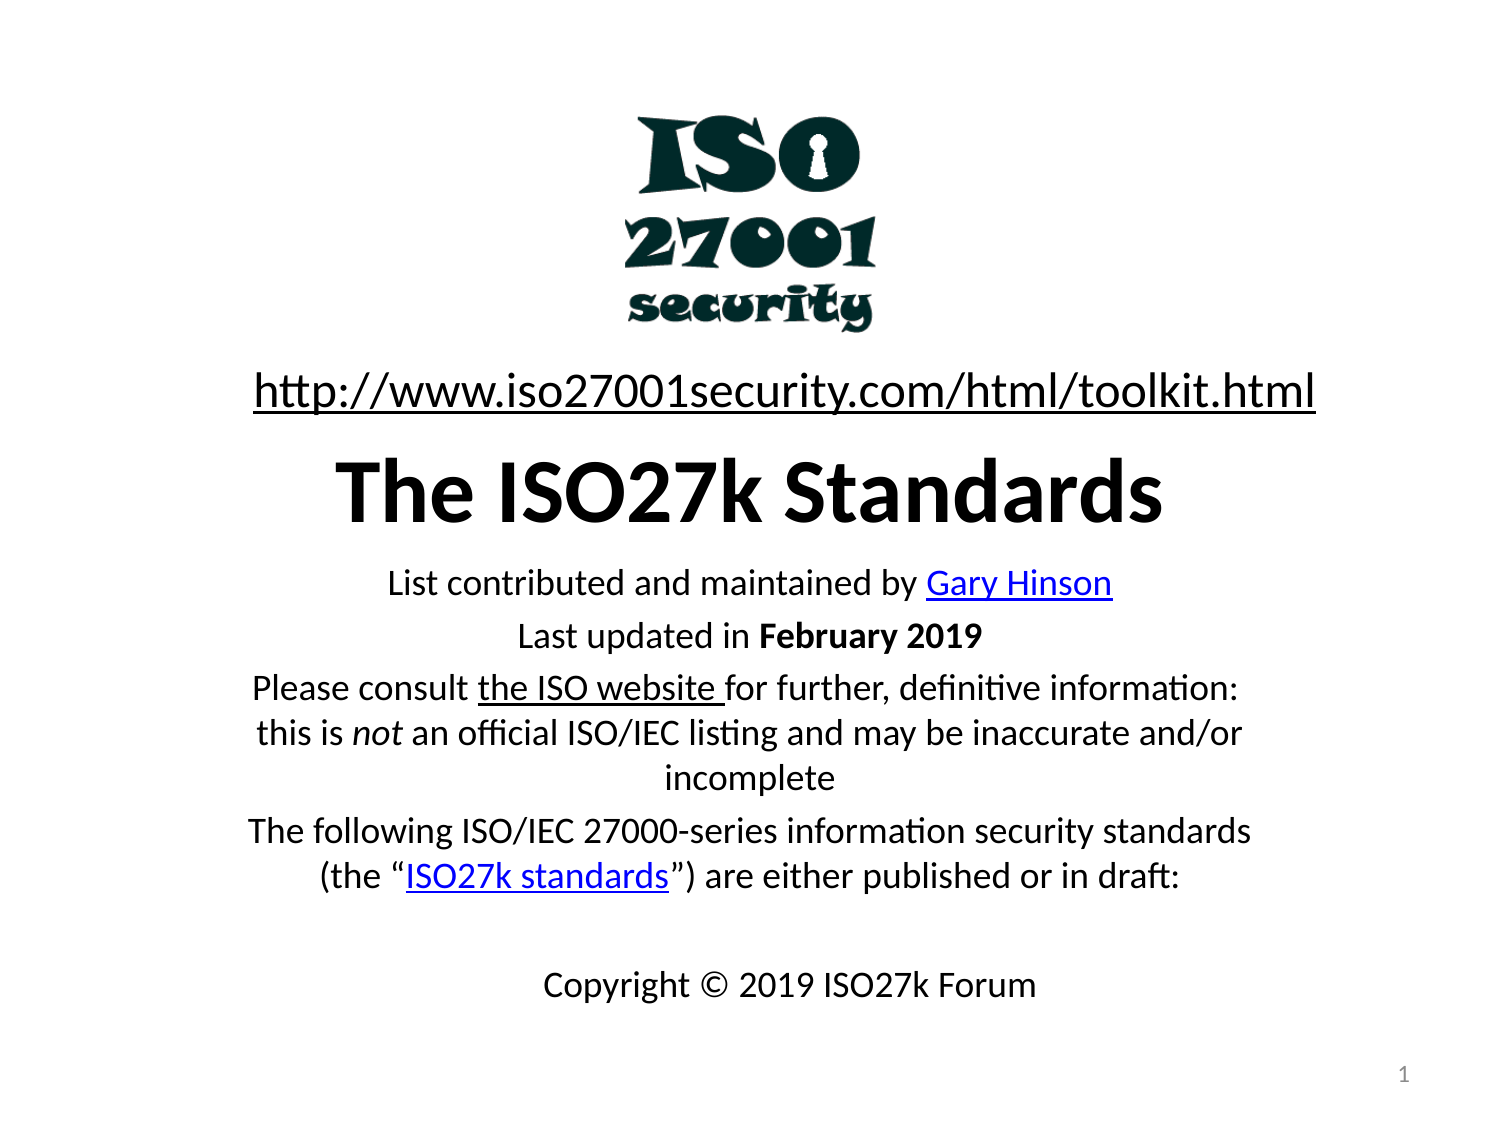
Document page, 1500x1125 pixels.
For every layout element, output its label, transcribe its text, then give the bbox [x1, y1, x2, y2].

picture [621, 113, 878, 335]
text_box http://www.iso27001security.com/html/toolkit.html [202, 349, 1379, 425]
slide_number 1 [1074, 1042, 1425, 1103]
title The ISO27k Standards [112, 364, 1388, 607]
subtitle List contributed and maintained by Gary Hinson Last updated in February 2019 Please consult the ISO website for further, definitive information: this is not an official ISO/IEC listing and may be inaccurate and/or incomplete The following ISO/IEC 27000-series information security standards (the “ISO27k standards”) are either published or in draft: [225, 550, 1275, 839]
text_box Copyright © 2019 ISO27k Forum [528, 952, 1053, 1012]
